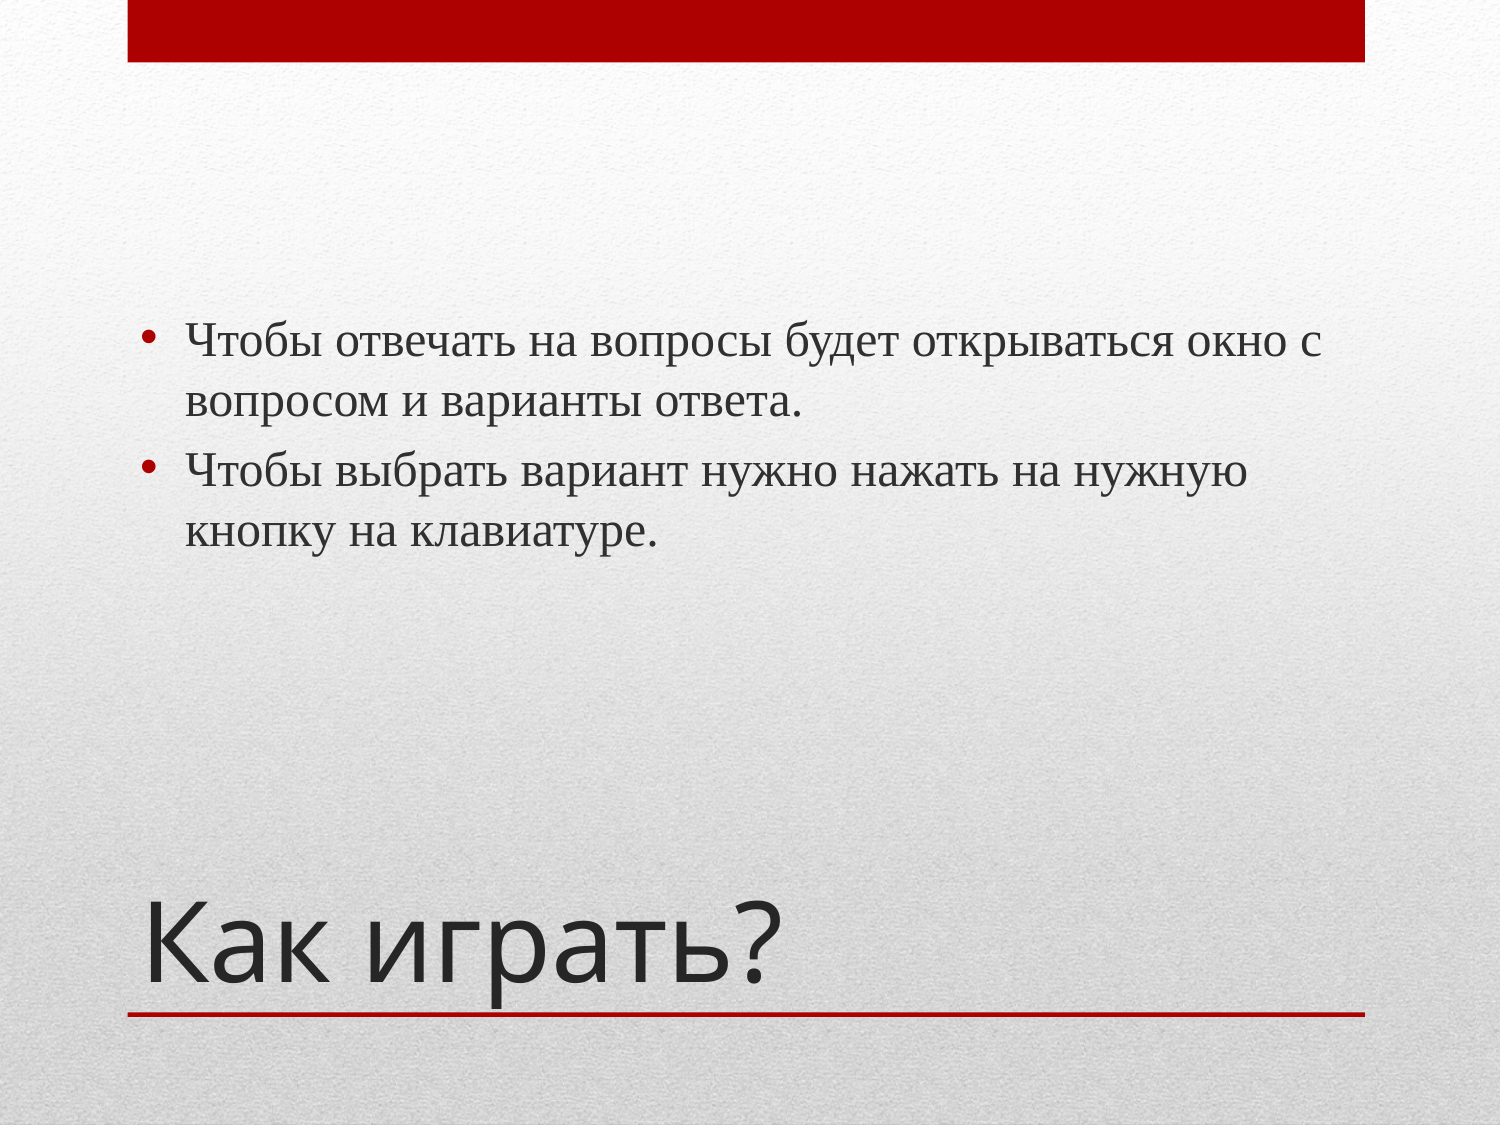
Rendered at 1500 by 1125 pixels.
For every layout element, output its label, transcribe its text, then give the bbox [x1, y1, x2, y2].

list Чтобы отвечать на вопросы будет открываться окно с вопросом и варианты ответа. Чтобы выбрать вариант нужно нажать на нужную кнопку на клавиатуре. [125, 112, 1363, 750]
title Как играть? [125, 750, 1238, 1013]
